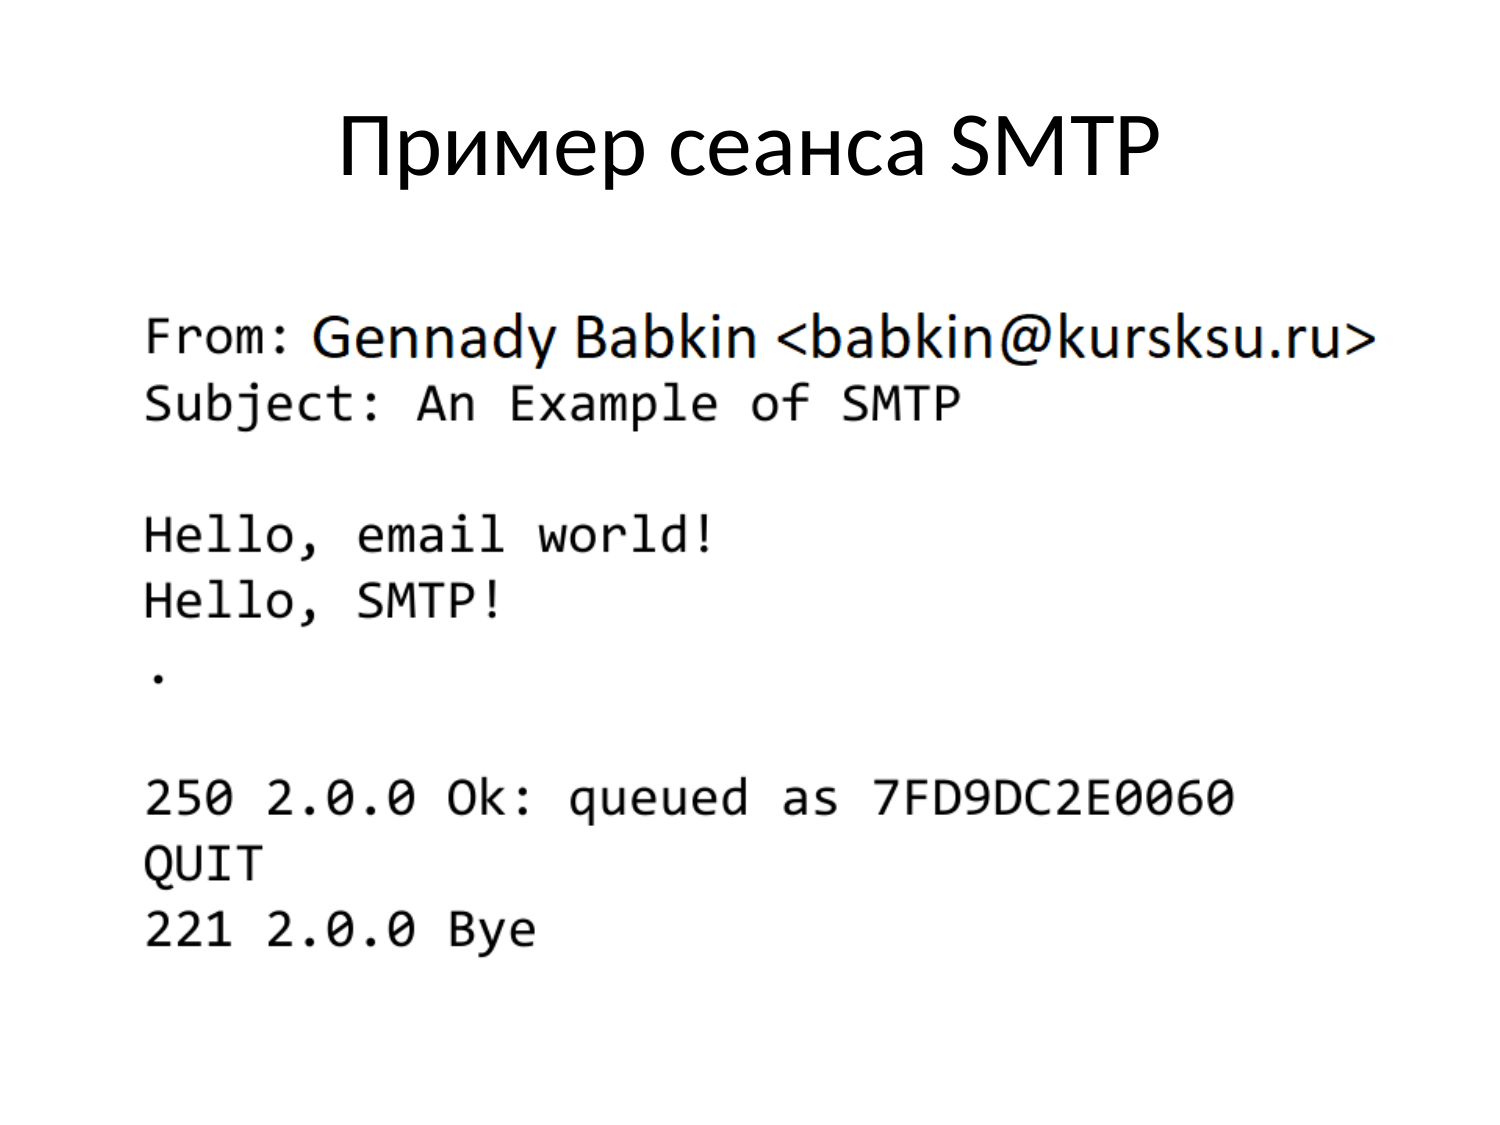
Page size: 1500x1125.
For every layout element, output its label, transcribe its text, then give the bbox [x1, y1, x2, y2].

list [89, 269, 1411, 998]
title Пример сеанса SMTP [75, 45, 1425, 233]
